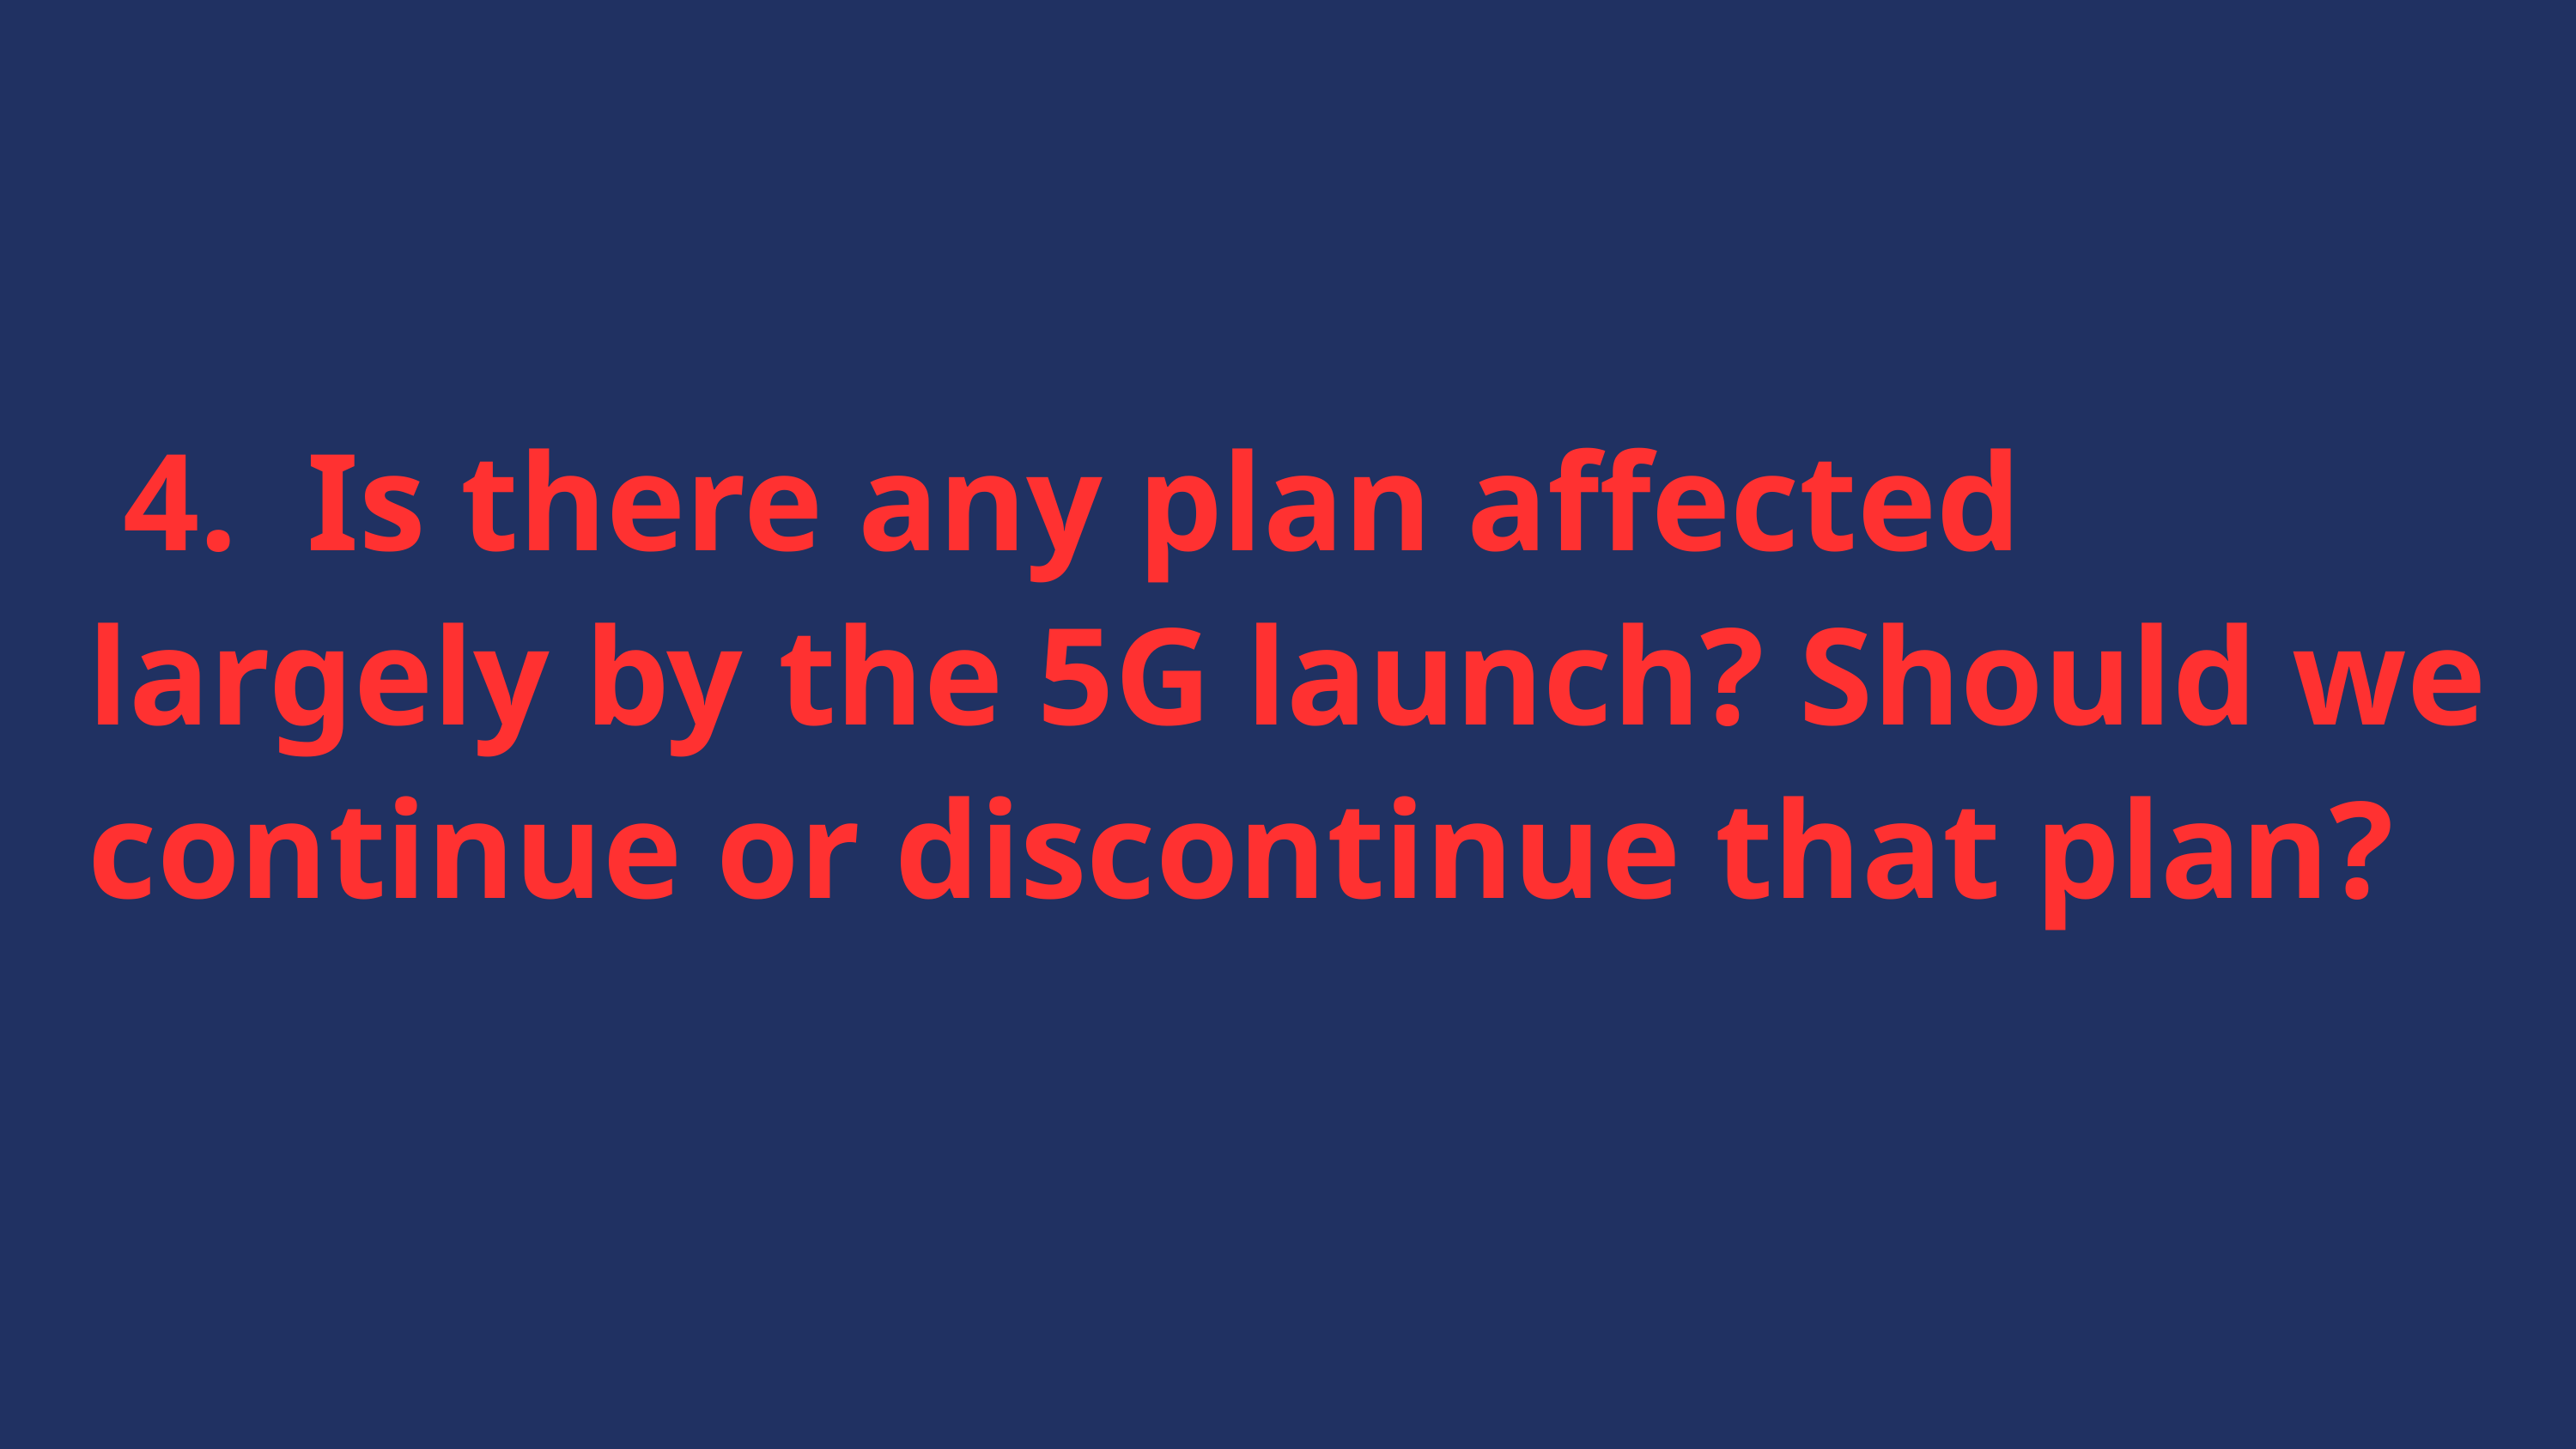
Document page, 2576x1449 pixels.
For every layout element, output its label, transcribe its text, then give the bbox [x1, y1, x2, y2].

text_box 4. Is there any plan affected largely by the 5G launch? Should we continue or discontinue that plan? [88, 403, 2488, 1100]
